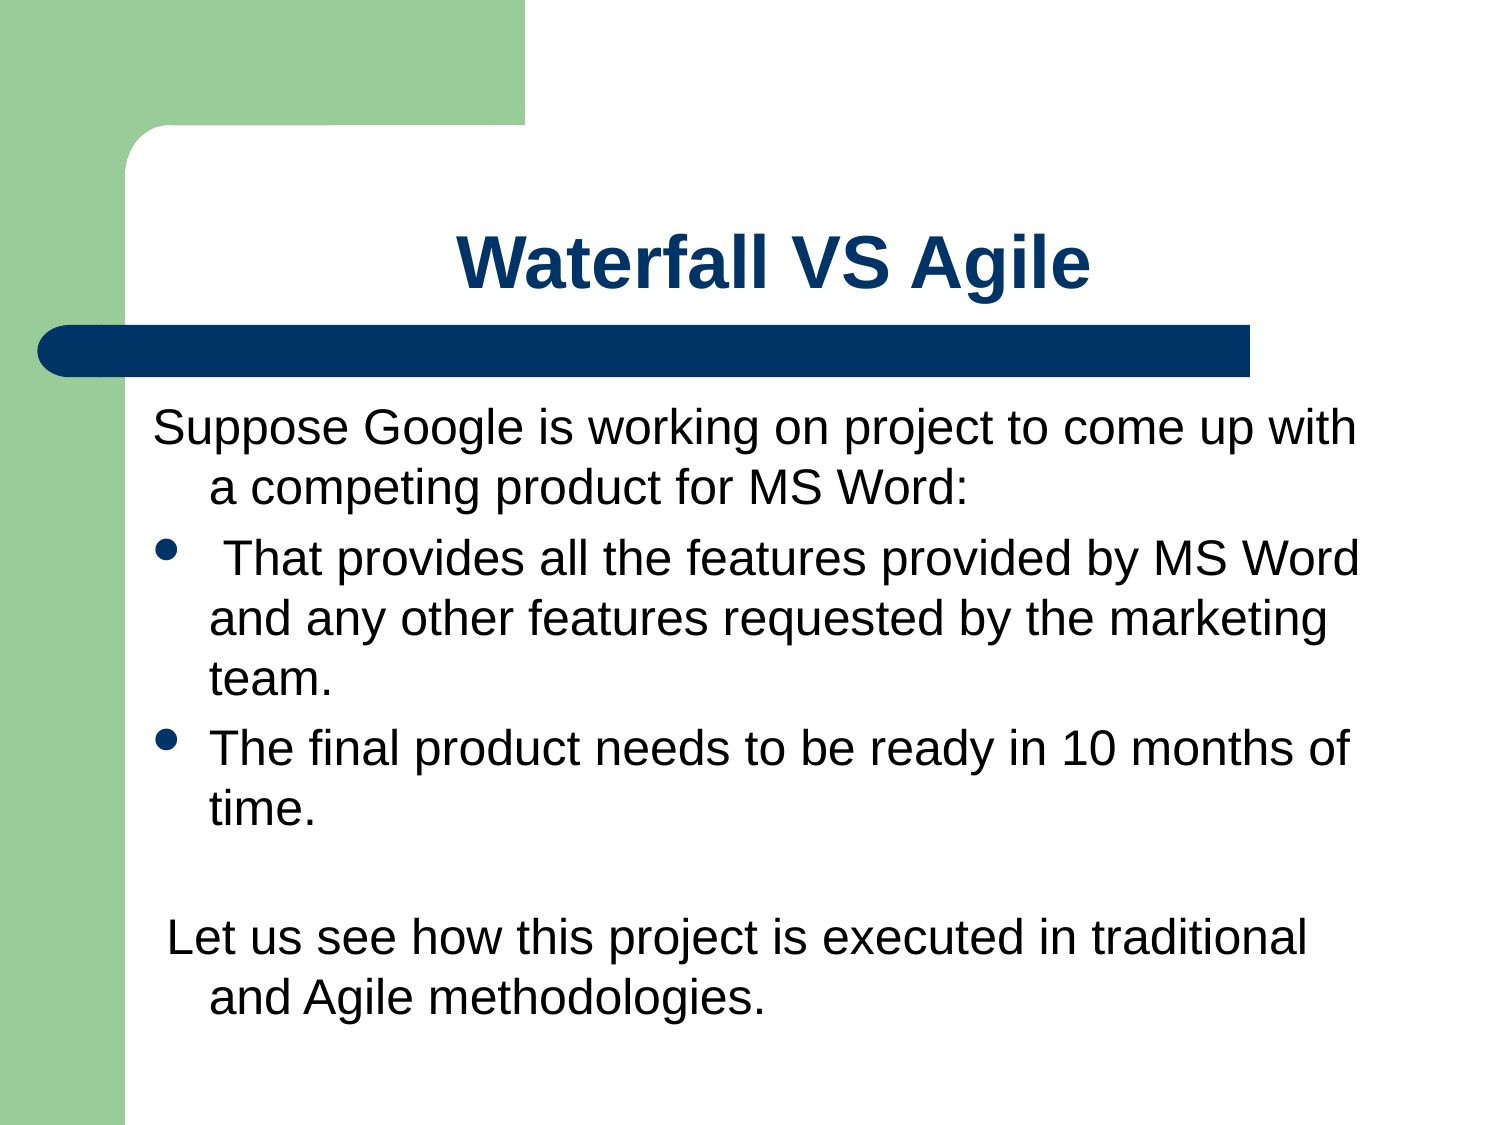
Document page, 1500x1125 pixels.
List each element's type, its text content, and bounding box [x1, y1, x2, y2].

list Suppose Google is working on project to come up with a competing product for MS Word: That provides all the features provided by MS Word and any other features requested by the marketing team. The final product needs to be ready in 10 months of time. Let us see how this project is executed in traditional and Agile methodologies. [137, 387, 1400, 1063]
title Waterfall VS Agile [125, 125, 1425, 313]
